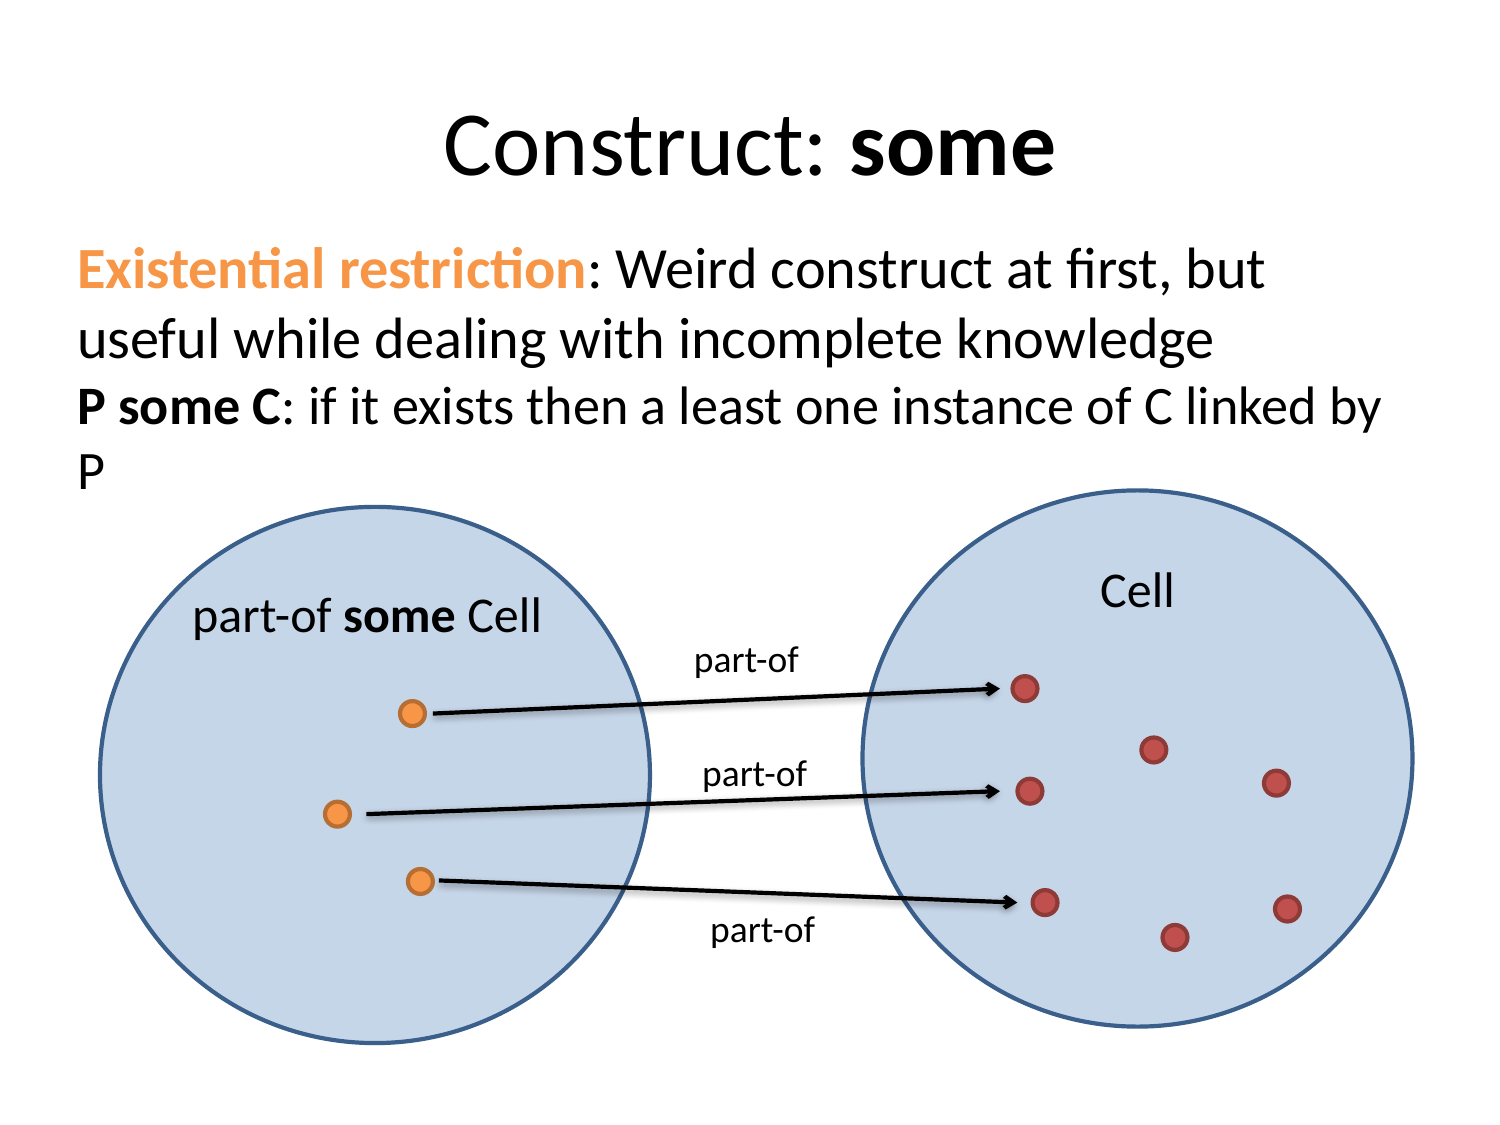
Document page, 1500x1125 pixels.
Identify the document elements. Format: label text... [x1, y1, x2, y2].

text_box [432, 688, 1001, 714]
text_box part-of some Cell [177, 574, 575, 650]
text_box [1010, 674, 1040, 704]
text_box [860, 508, 1415, 1029]
text_box Cell [999, 549, 1275, 625]
text_box [1261, 768, 1292, 798]
text_box part-of [679, 627, 821, 687]
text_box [366, 790, 1001, 815]
title Construct: some [75, 45, 1425, 222]
text_box Existential restriction: Weird construct at first, but useful while dealing with incomplete knowledge P some C: if it exists then a least one instance of C linked by P [62, 222, 1438, 508]
text_box [1160, 922, 1190, 953]
text_box [397, 699, 427, 729]
text_box [1272, 894, 1303, 924]
text_box part-of [695, 910, 838, 958]
text_box [405, 866, 435, 897]
text_box [1015, 776, 1045, 806]
text_box part-of [687, 742, 830, 789]
text_box [1139, 735, 1169, 765]
text_box [97, 585, 653, 1046]
text_box [322, 799, 353, 829]
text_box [438, 880, 1018, 903]
text_box [189, 504, 561, 574]
text_box [1030, 888, 1060, 918]
